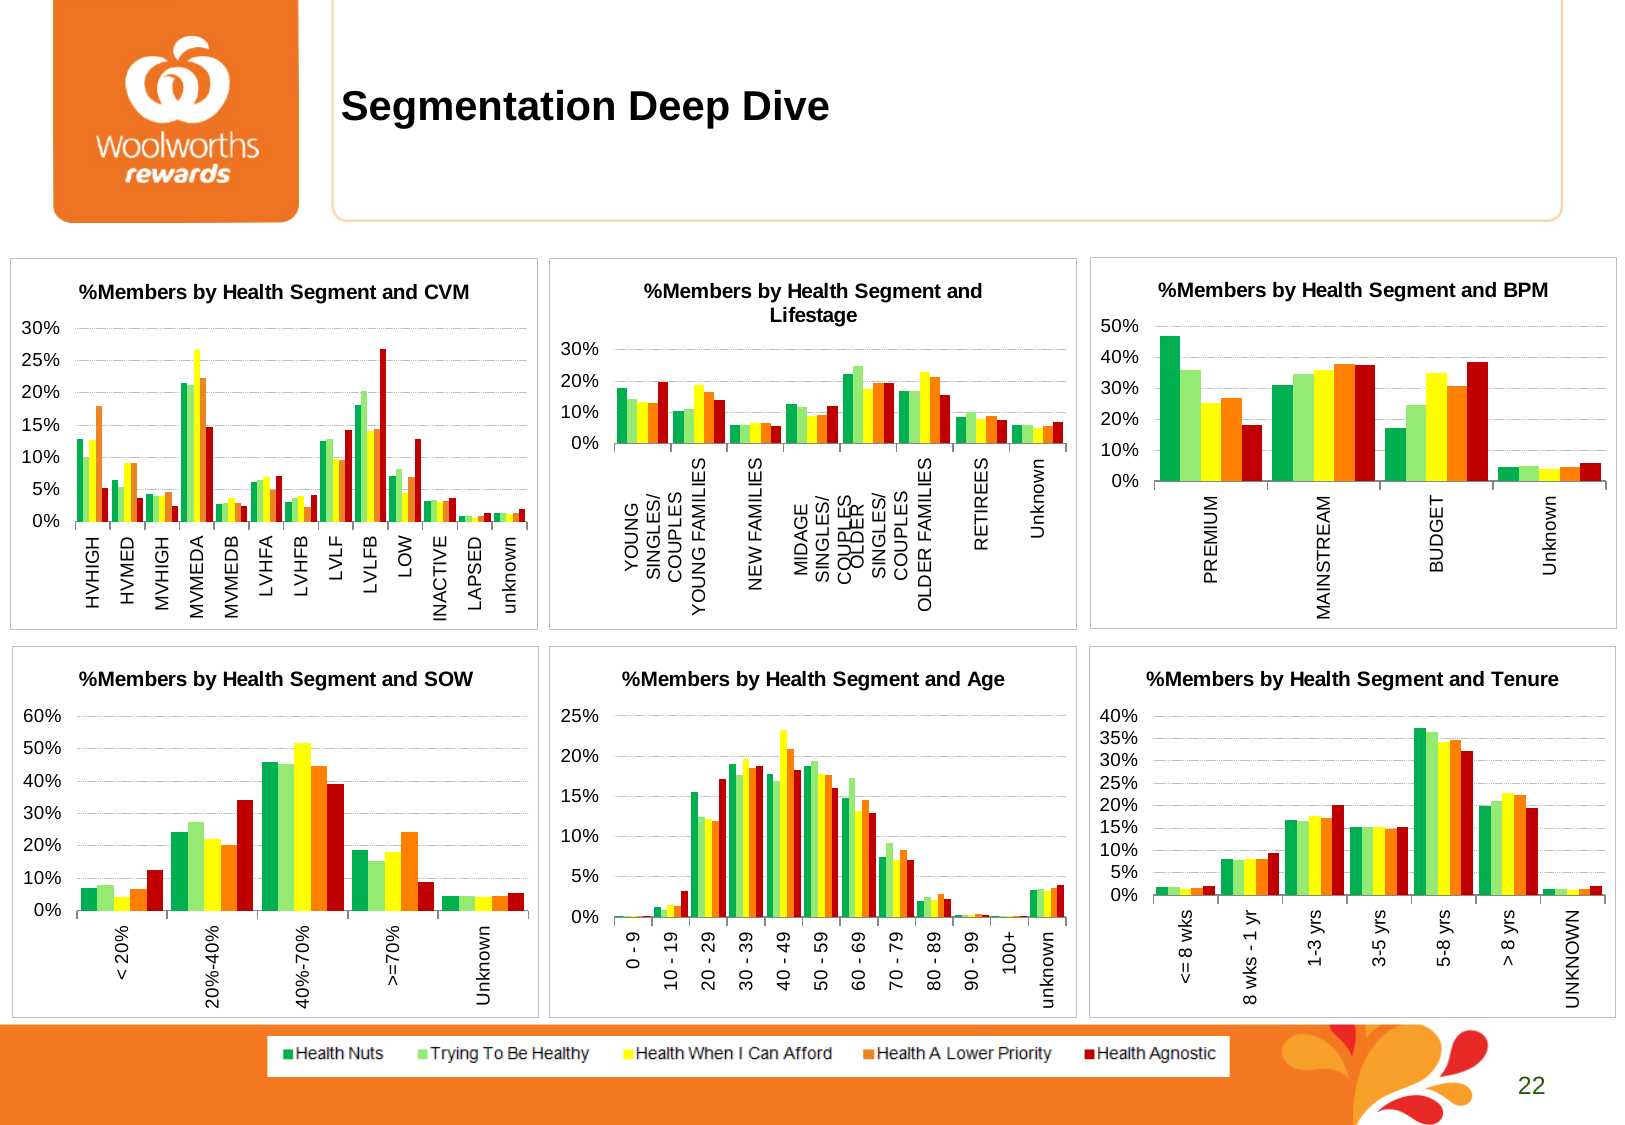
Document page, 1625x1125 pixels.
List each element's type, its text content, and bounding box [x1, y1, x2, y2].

picture [0, 0, 1625, 1125]
chart [10, 258, 538, 630]
title Segmentation Deep Dive [340, 0, 1553, 215]
chart [12, 645, 540, 1018]
chart [1089, 256, 1617, 629]
chart [549, 645, 1077, 1018]
chart [549, 258, 1077, 630]
chart [1088, 645, 1616, 1018]
